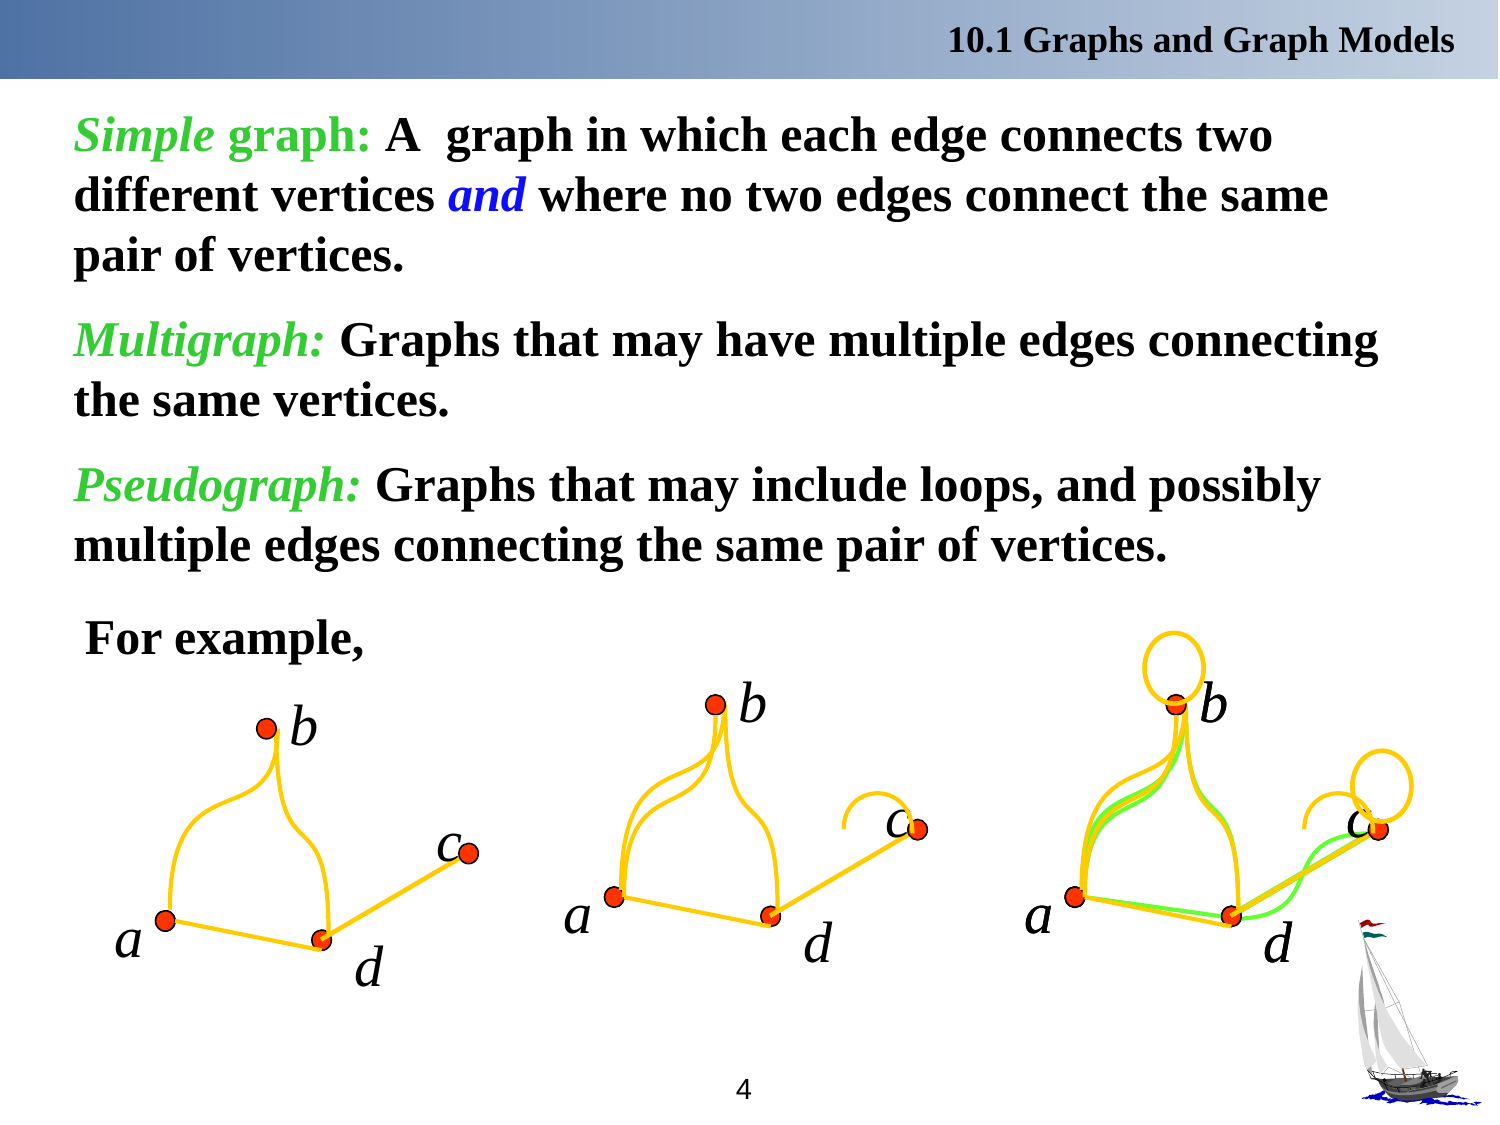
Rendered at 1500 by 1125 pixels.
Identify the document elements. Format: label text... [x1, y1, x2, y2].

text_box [1009, 632, 1412, 982]
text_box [548, 655, 928, 982]
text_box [100, 679, 479, 1006]
text_box Simple graph: A graph in which each edge connects two different vertices and where no two edges connect the same pair of vertices. Multigraph: Graphs that may have multiple edges connecting the same vertices. Pseudograph: Graphs that may include loops, and possibly multiple edges connecting the same pair of vertices. [58, 93, 1434, 579]
text_box 10.1 Graphs and Graph Models [856, 0, 1500, 71]
text_box For example, [70, 597, 1321, 673]
slide_number 4 [666, 1049, 768, 1125]
picture [0, 0, 1500, 79]
